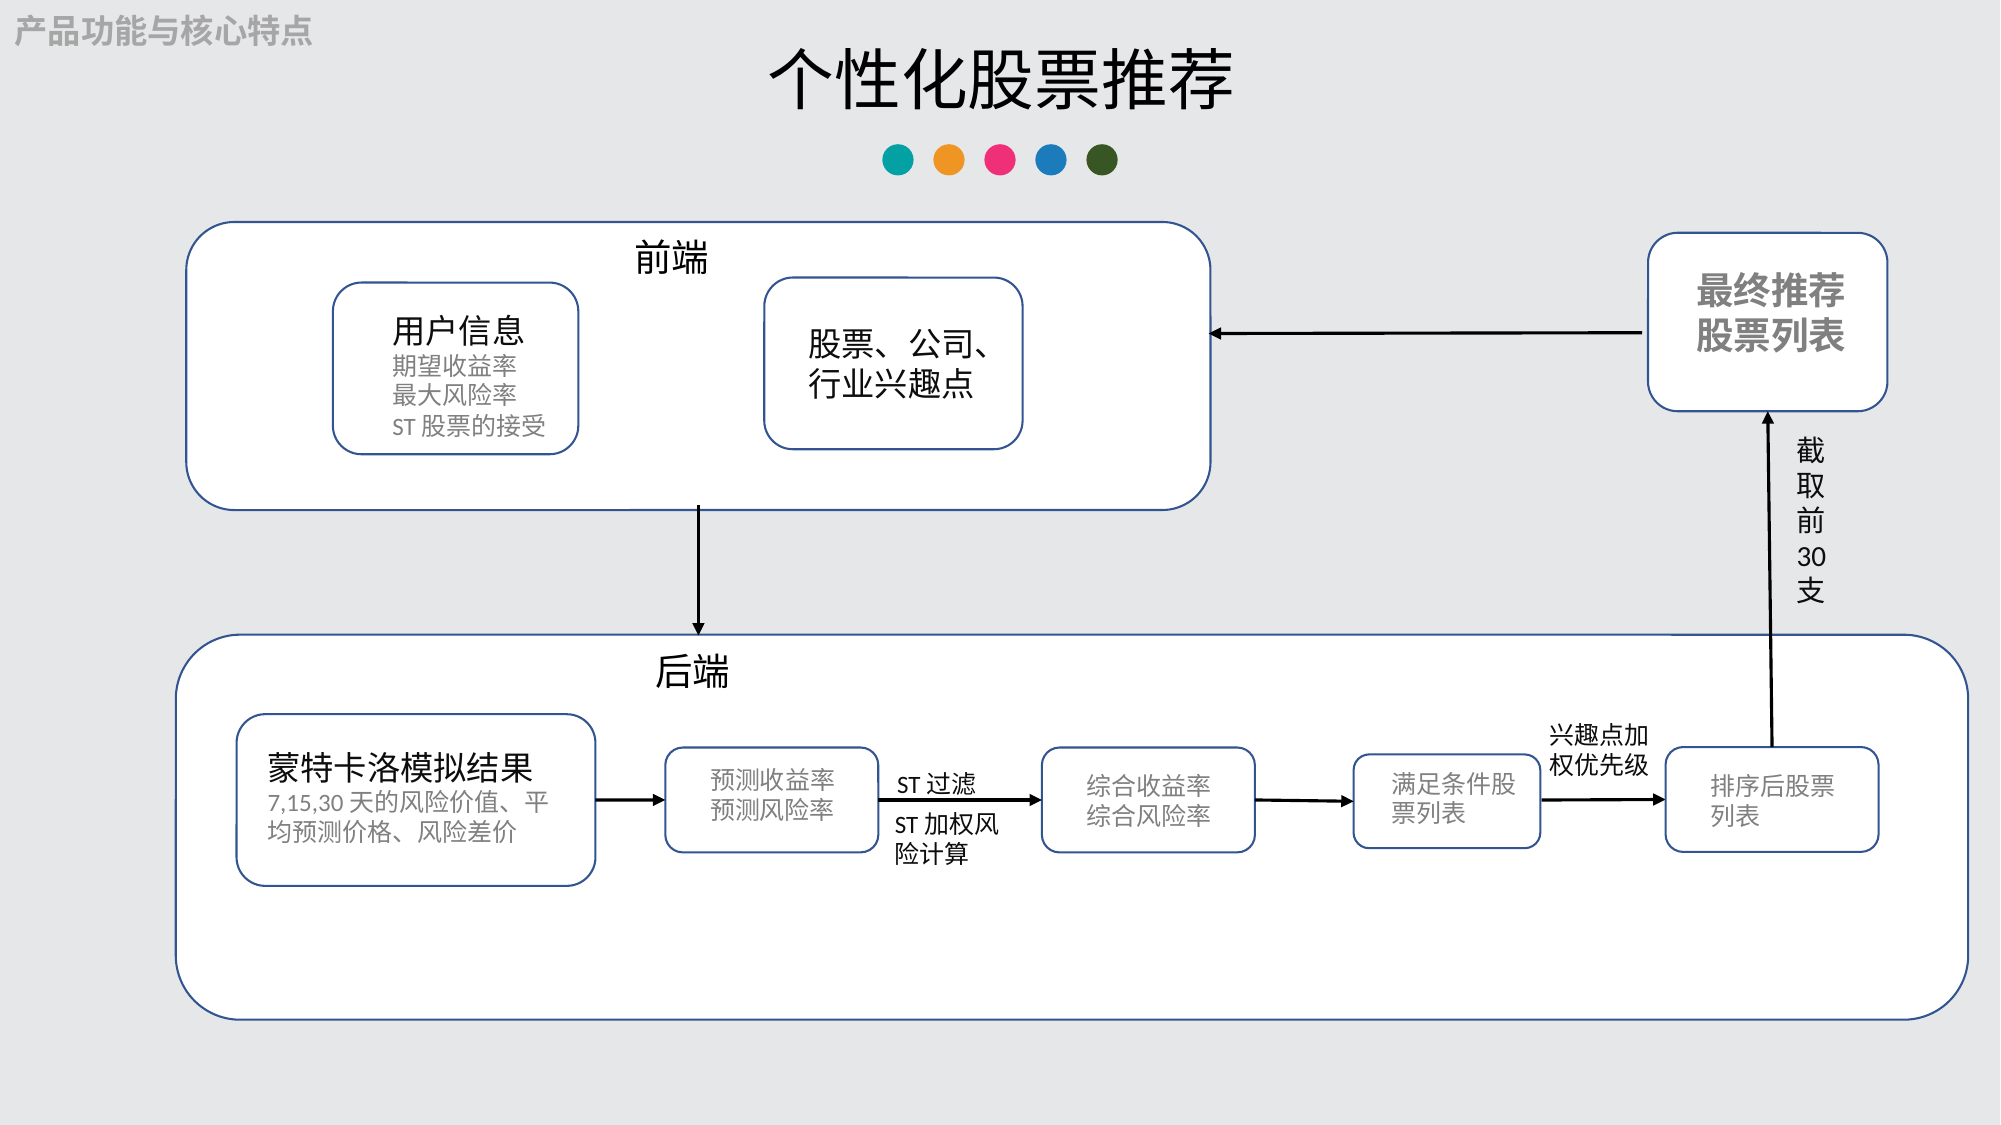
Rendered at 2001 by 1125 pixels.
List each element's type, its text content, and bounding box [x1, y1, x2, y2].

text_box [882, 144, 1118, 176]
text_box 截取前30支 [1781, 425, 1854, 615]
text_box 前端 [619, 226, 735, 286]
text_box [185, 220, 1212, 512]
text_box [1665, 747, 1879, 852]
text_box 兴趣点加权优先级 [1534, 712, 1688, 787]
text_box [332, 282, 579, 455]
text_box ST过滤 [882, 761, 1041, 799]
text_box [764, 277, 1023, 452]
text_box [174, 633, 1970, 1021]
text_box 个性化股票推荐 [752, 30, 1947, 126]
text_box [1767, 411, 1773, 748]
text_box [1879, 816, 1888, 851]
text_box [1353, 754, 1541, 849]
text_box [236, 714, 596, 886]
text_box 后端 [640, 640, 757, 701]
text_box ST过滤 [882, 801, 1041, 806]
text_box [665, 747, 879, 853]
text_box ST加权风 险计算 [880, 801, 1015, 876]
text_box 产品功能与核心特点 [0, 2, 740, 58]
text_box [1648, 232, 1888, 412]
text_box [1041, 747, 1255, 853]
